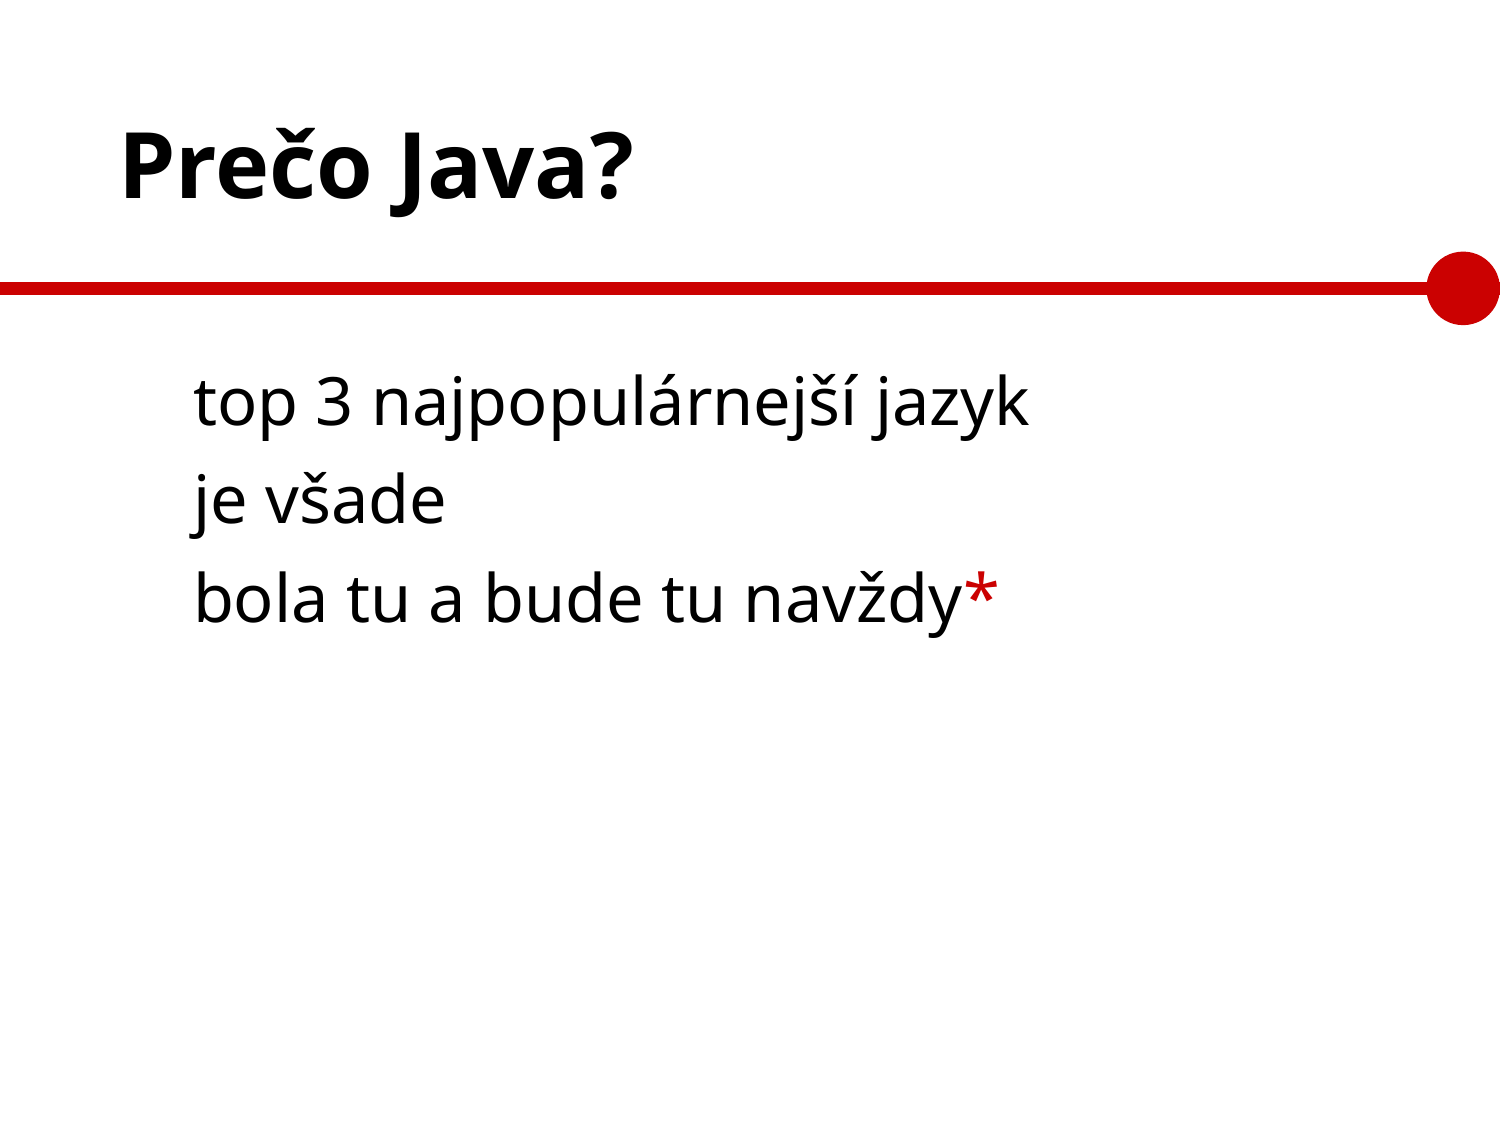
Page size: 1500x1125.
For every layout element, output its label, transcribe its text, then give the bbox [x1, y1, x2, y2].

title Prečo Java? [103, 59, 1397, 278]
list top 3 najpopulárnejší jazyk je všade bola tu a bude tu navždy* [103, 343, 1397, 1014]
